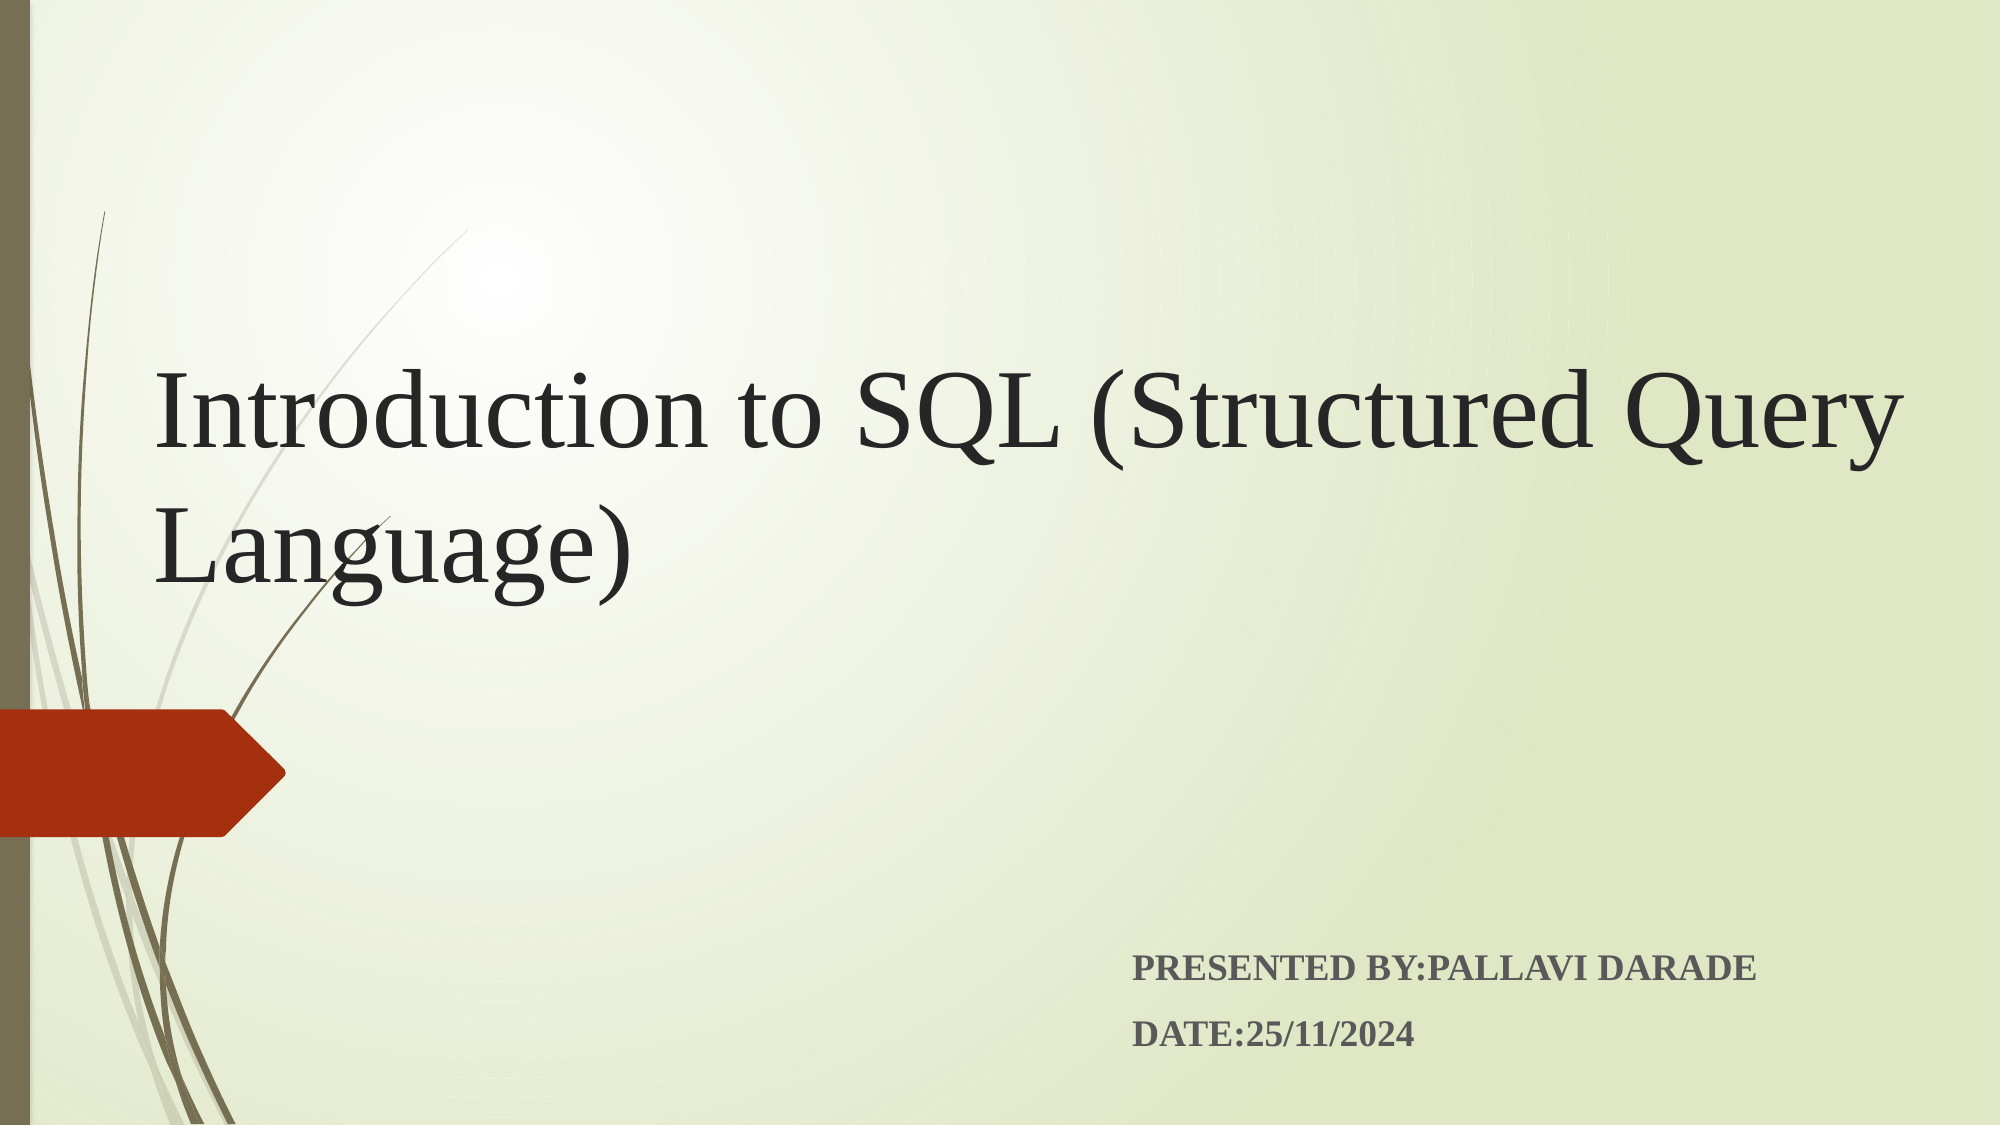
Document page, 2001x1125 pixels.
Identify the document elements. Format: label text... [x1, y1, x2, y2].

subtitle PRESENTED BY:PALLAVI DARADE DATE:25/11/2024 [1117, 935, 2000, 1121]
title Introduction to SQL (Structured Query Language) [138, 241, 2000, 613]
